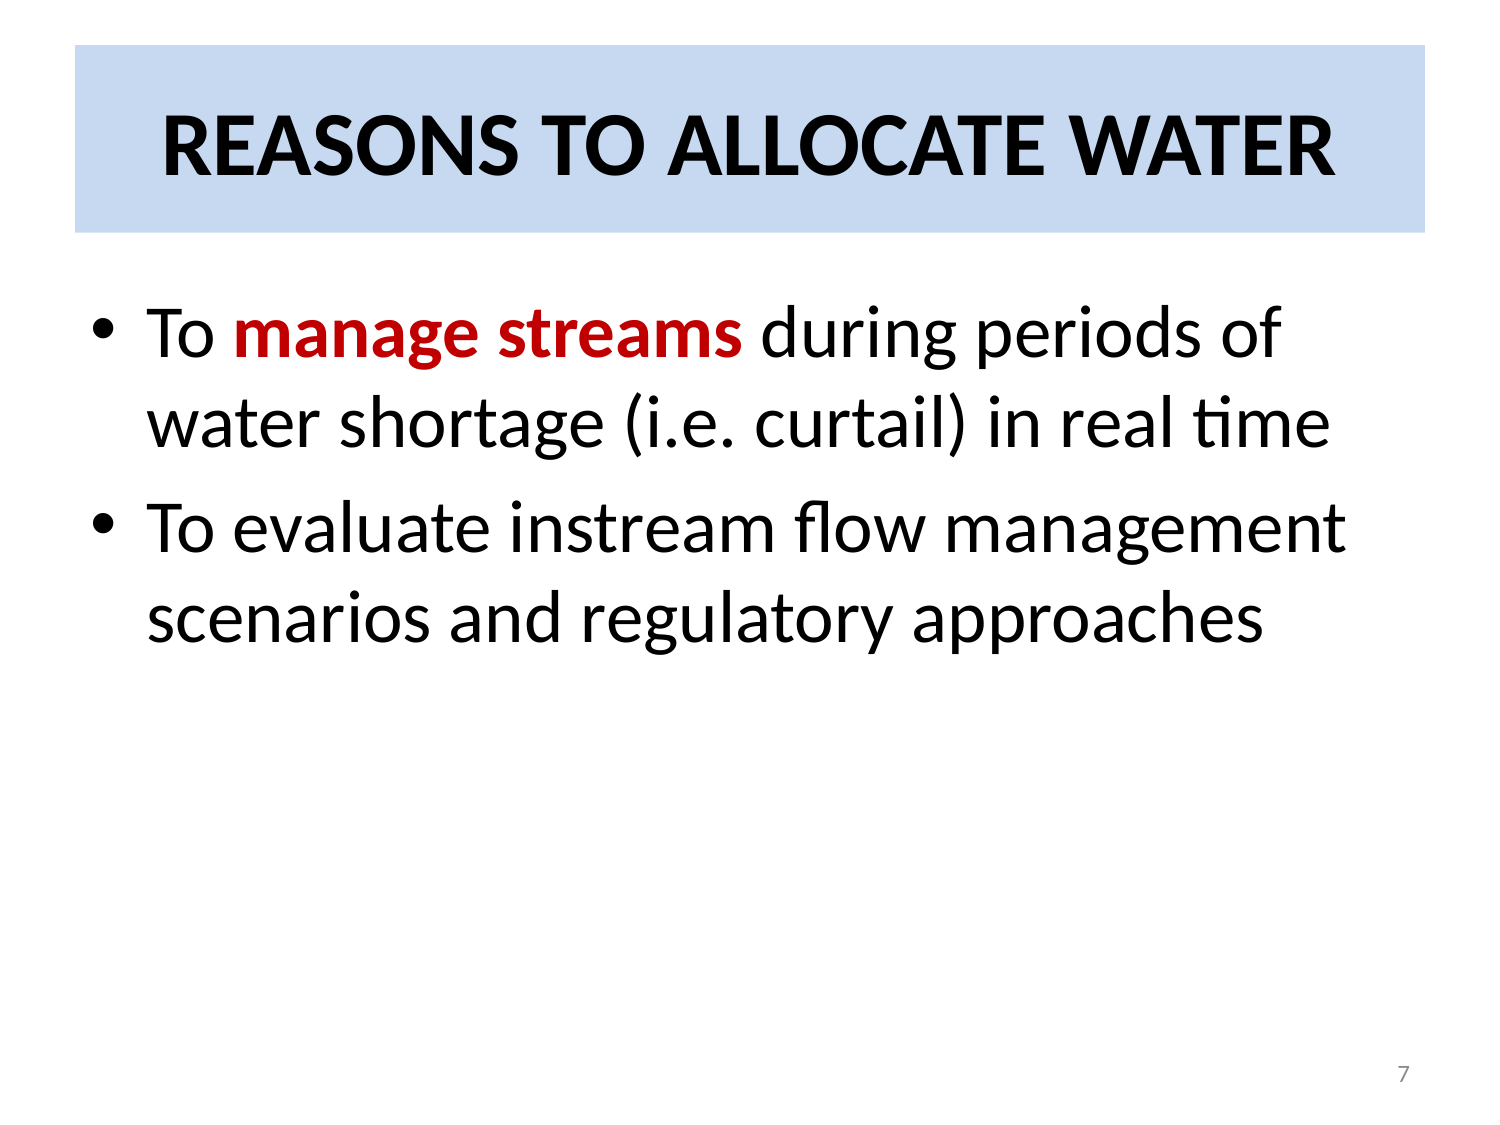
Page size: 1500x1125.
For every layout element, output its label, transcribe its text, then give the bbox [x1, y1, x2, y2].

title REASONS TO ALLOCATE WATER [75, 45, 1425, 233]
slide_number 7 [1074, 1042, 1425, 1103]
list To manage streams during periods of water shortage (i.e. curtail) in real time To evaluate instream flow management scenarios and regulatory approaches [75, 275, 1425, 1005]
